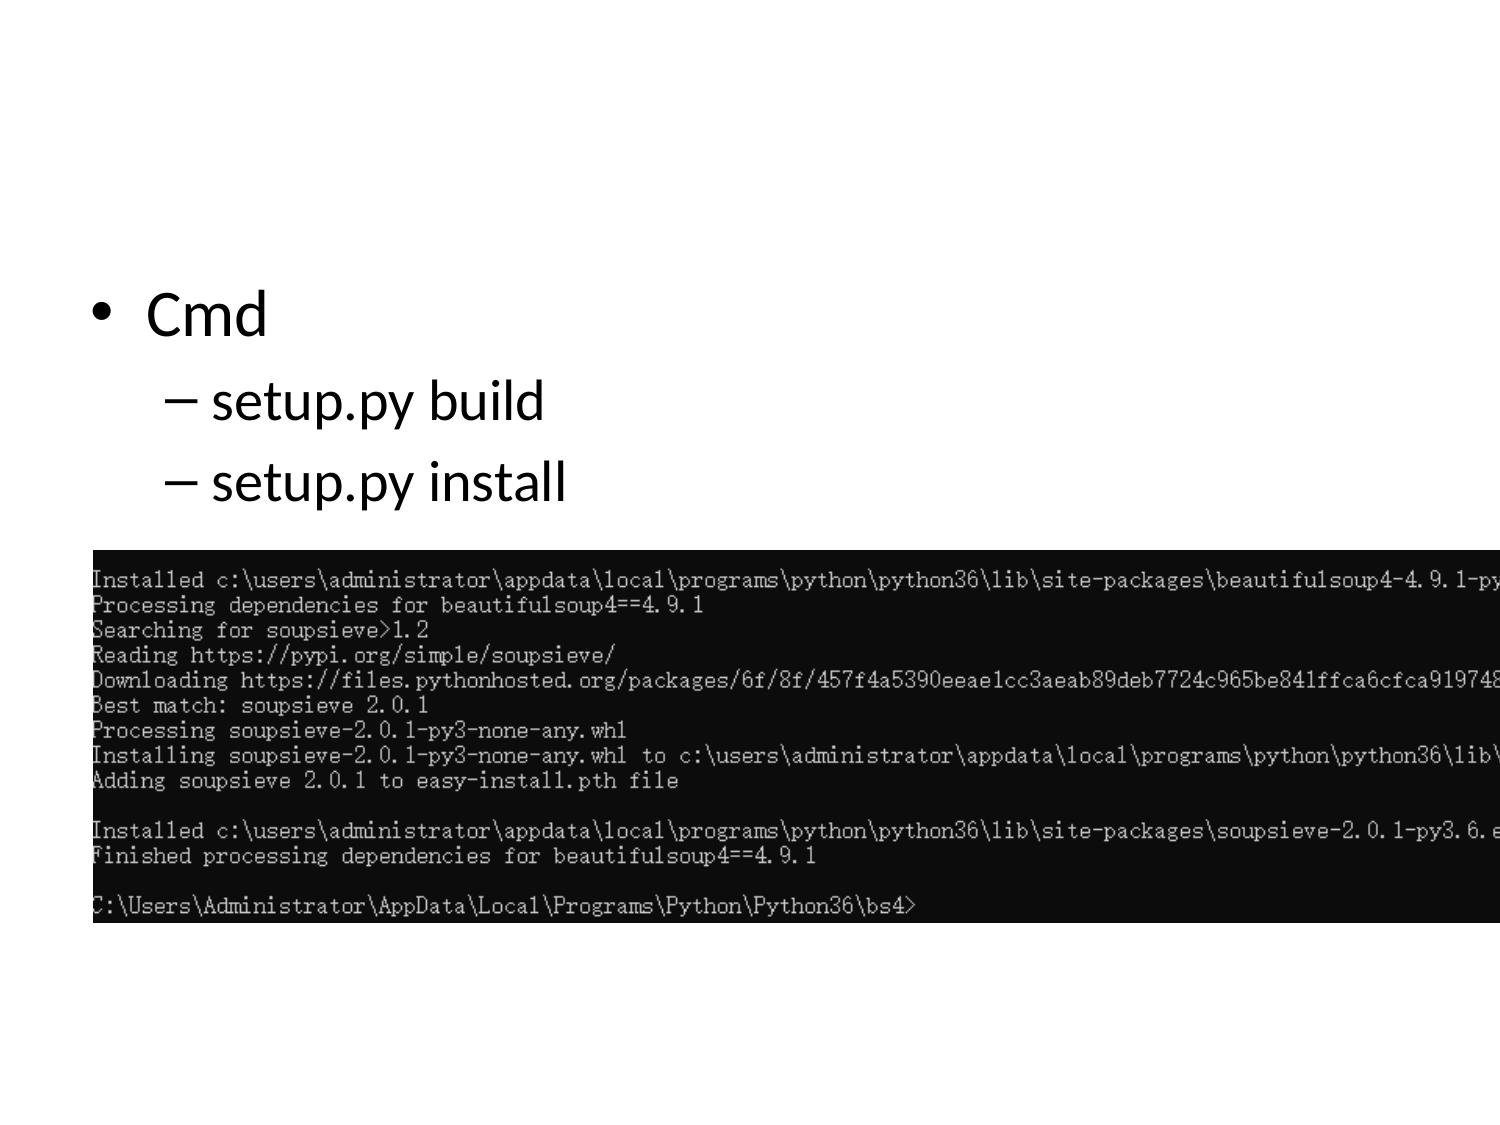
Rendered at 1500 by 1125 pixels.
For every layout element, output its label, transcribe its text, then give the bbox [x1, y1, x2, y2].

list Cmd setup.py build setup.py install [75, 262, 1425, 1005]
picture [93, 550, 1500, 923]
